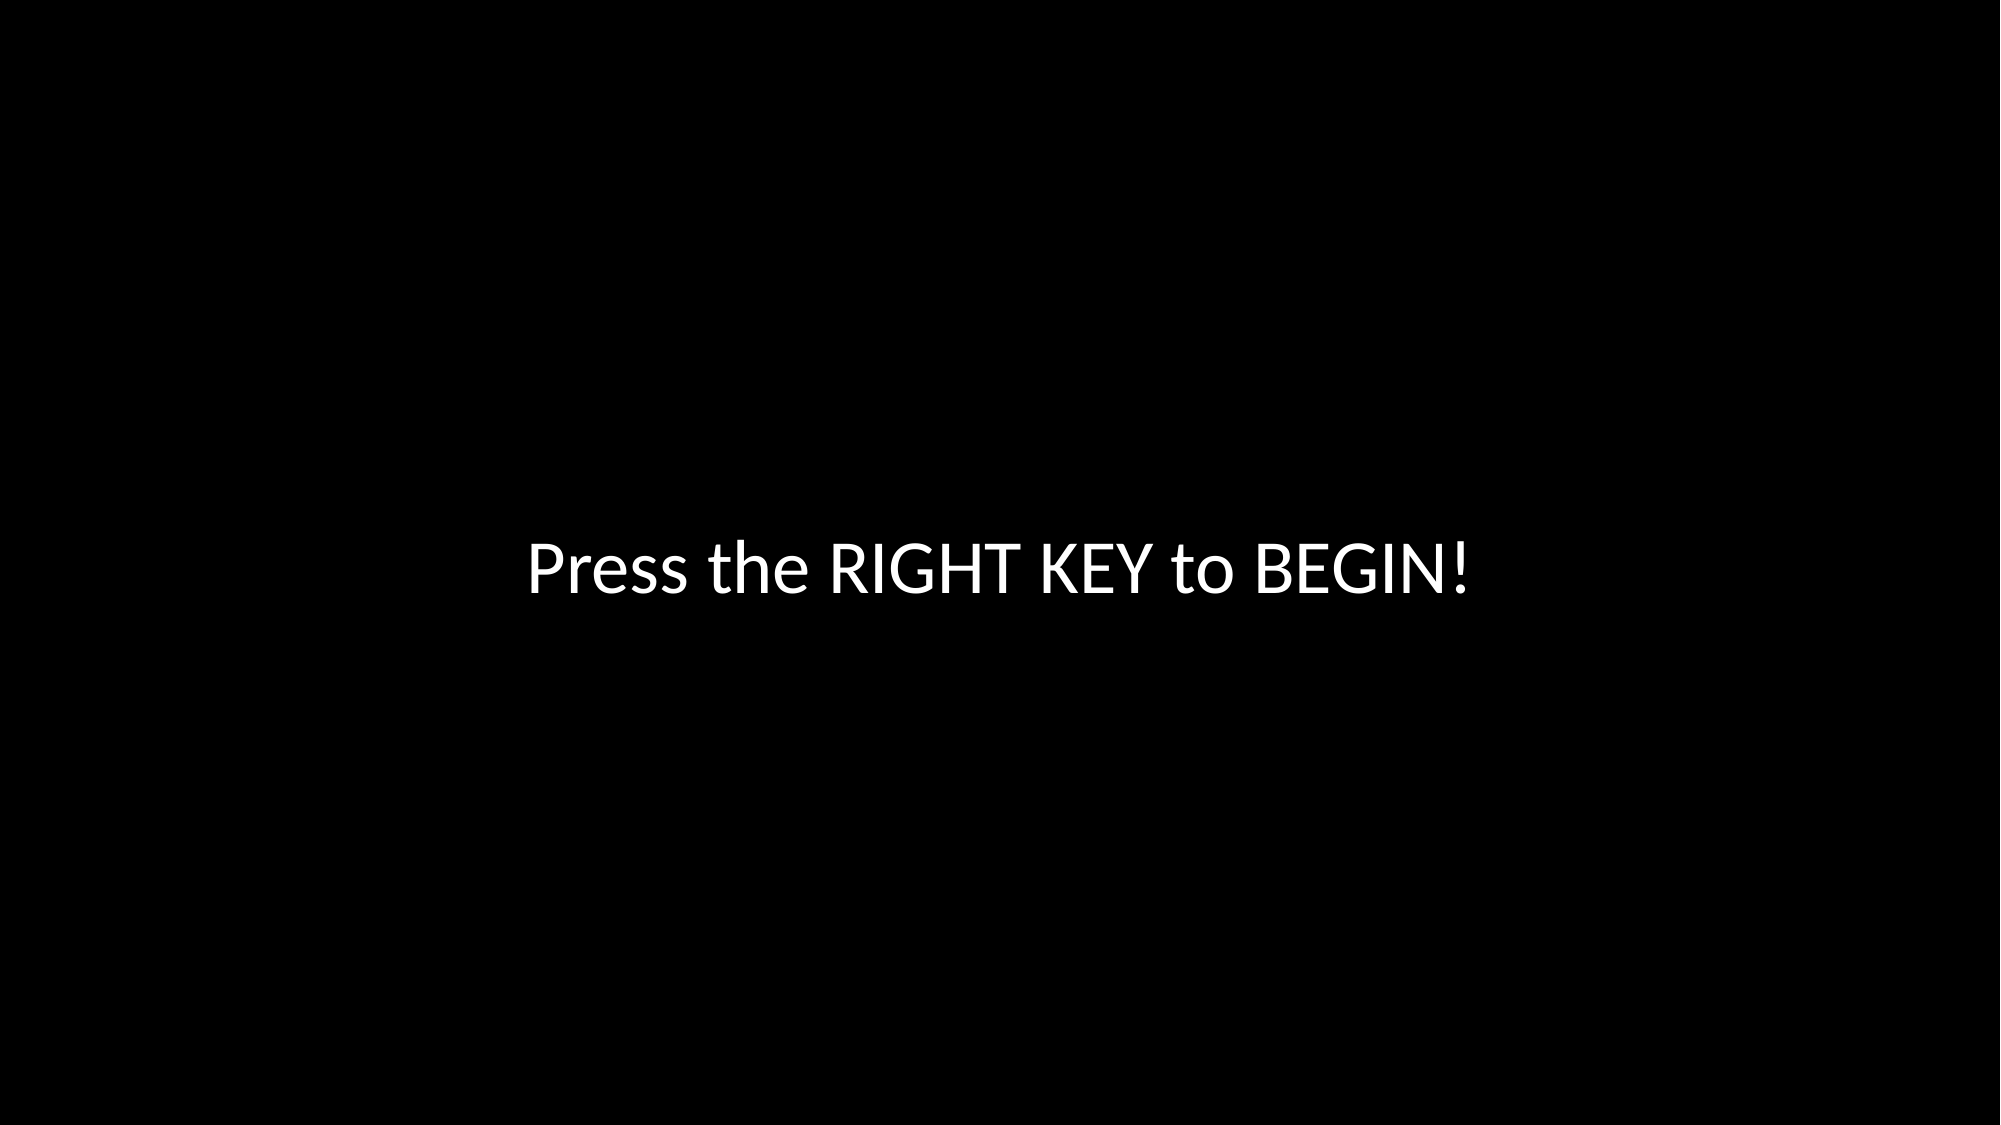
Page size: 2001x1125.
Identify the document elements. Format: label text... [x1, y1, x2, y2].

text_box Press the RIGHT KEY to BEGIN! [345, 508, 1655, 617]
